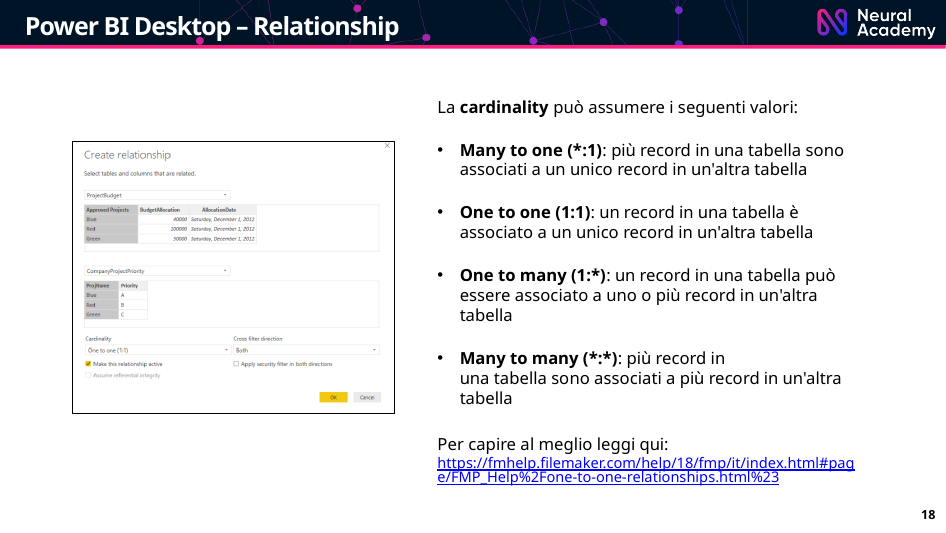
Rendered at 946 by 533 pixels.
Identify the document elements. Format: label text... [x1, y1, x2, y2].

text_box La cardinality può assumere i seguenti valori: Many to one (*:1): più record in una tabella sono associati a un unico record in un'altra tabella One to one (1:1): un record in una tabella è associato a un unico record in un'altra tabella One to many (1:*): un record in una tabella può essere associato a uno o più record in un'altra tabella Many to many (*:*): più record in una tabella sono associati a più record in un'altra tabella Per capire al meglio leggi qui: https://fmhelp.filemaker.com/help/18/fmp/it/index.html#page/FMP_Help%2Fone-to-one-relationships.html%23 [422, 89, 873, 527]
picture [0, 0, 946, 45]
slide_number 18 [913, 503, 938, 533]
picture [72, 140, 395, 414]
